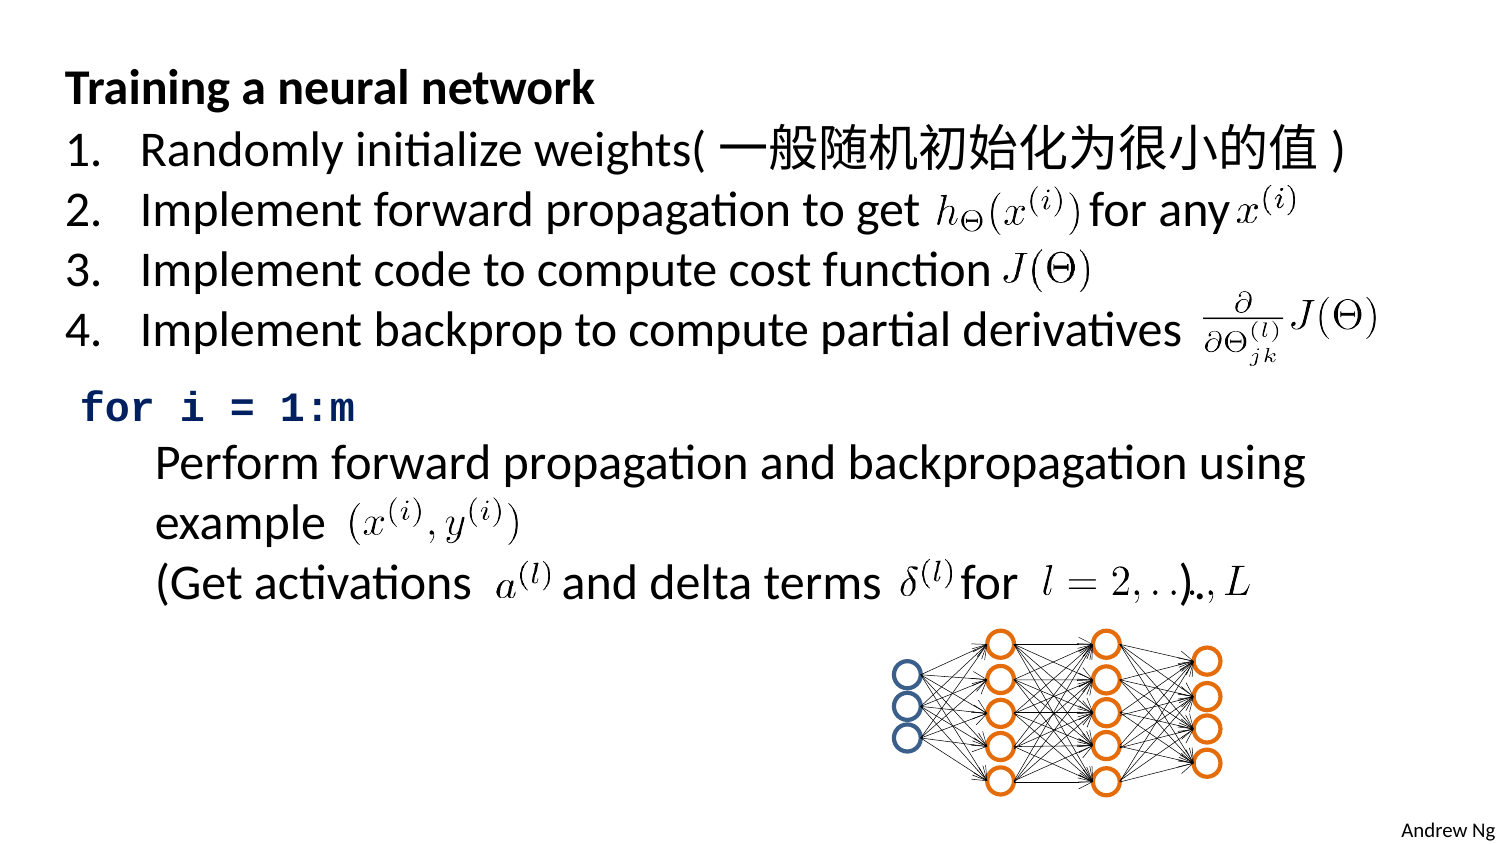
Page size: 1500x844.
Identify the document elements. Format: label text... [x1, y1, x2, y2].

picture [899, 557, 952, 597]
text_box for i = 1:m Perform forward propagation and backpropagation using example (Get activations and delta terms for ). [65, 371, 1500, 617]
picture [937, 186, 1079, 235]
text_box Training a neural network [49, 46, 1250, 122]
text_box Randomly initialize weights(一般随机初始化为很小的值) Implement forward propagation to get for any Implement code to compute cost function Implement backprop to compute partial derivatives [50, 108, 1459, 364]
picture [495, 559, 551, 599]
picture [1003, 249, 1089, 292]
picture [1203, 291, 1377, 367]
picture [1042, 565, 1251, 603]
picture [1236, 184, 1295, 223]
picture [349, 496, 519, 546]
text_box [893, 630, 1221, 796]
